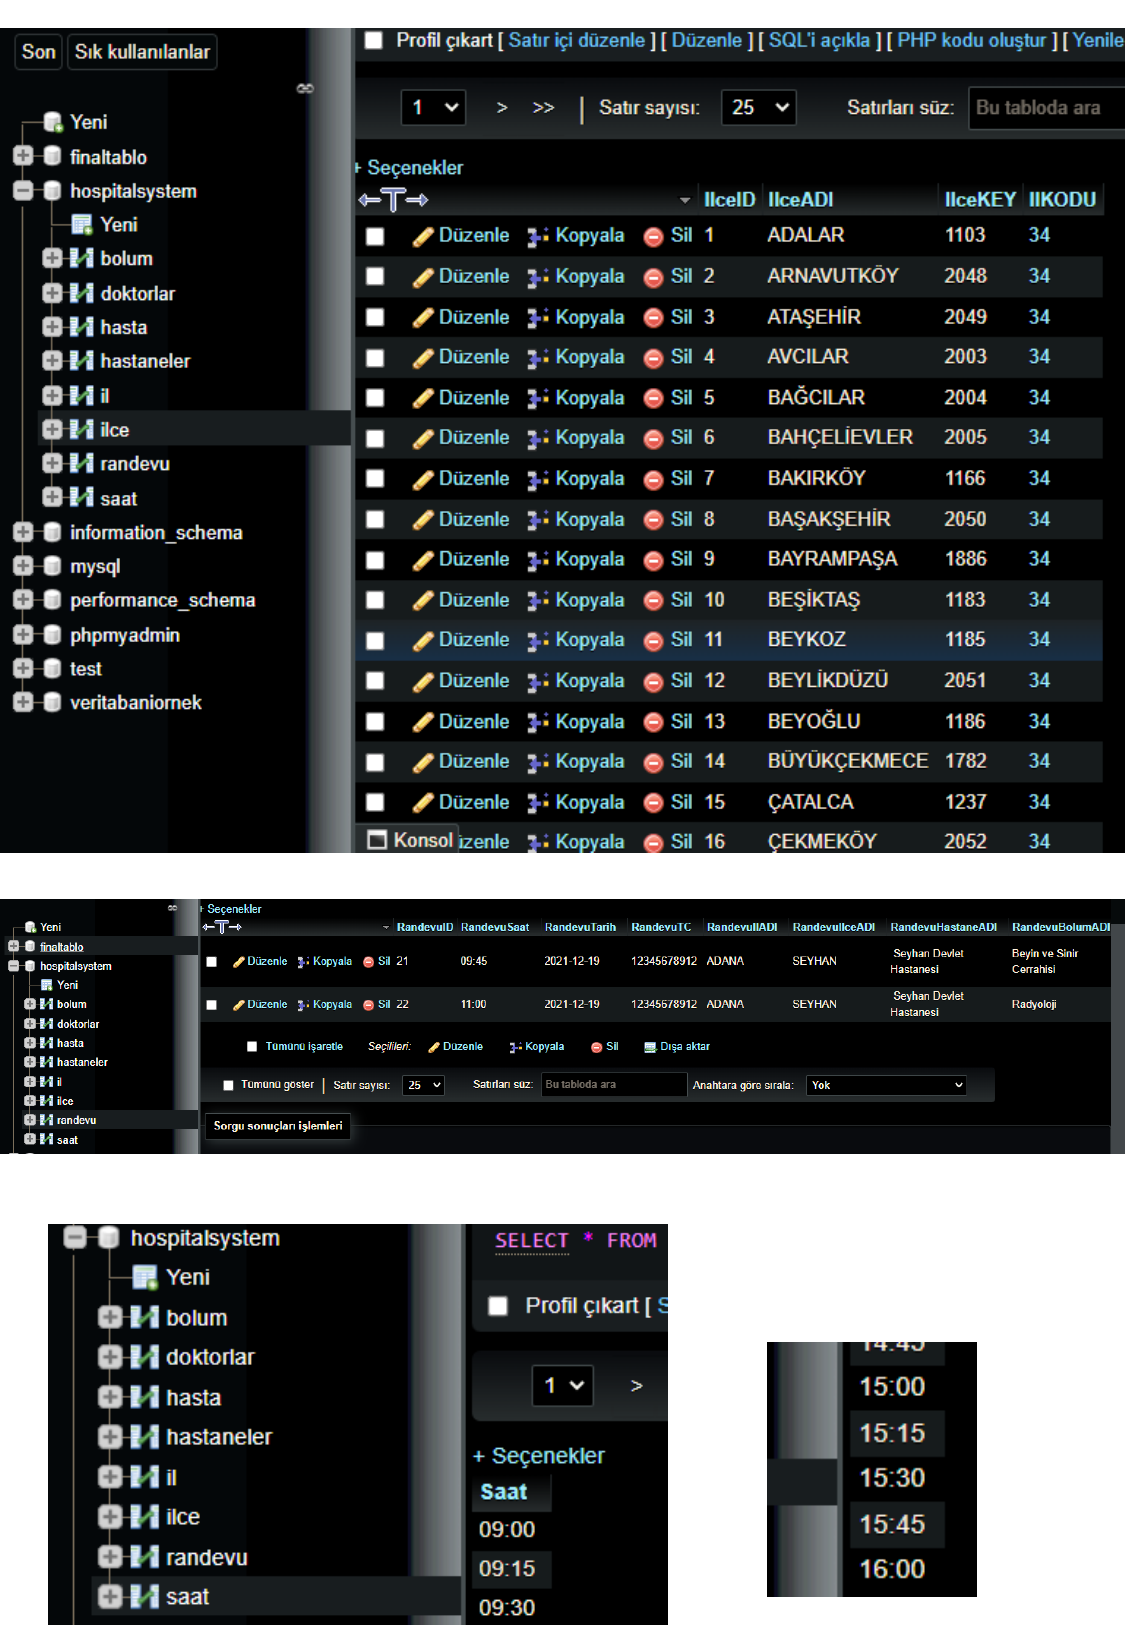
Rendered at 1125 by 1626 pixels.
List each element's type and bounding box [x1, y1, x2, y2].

picture [0, 899, 1125, 1154]
picture [767, 1342, 977, 1597]
picture [0, 28, 1125, 853]
picture [48, 1224, 668, 1625]
